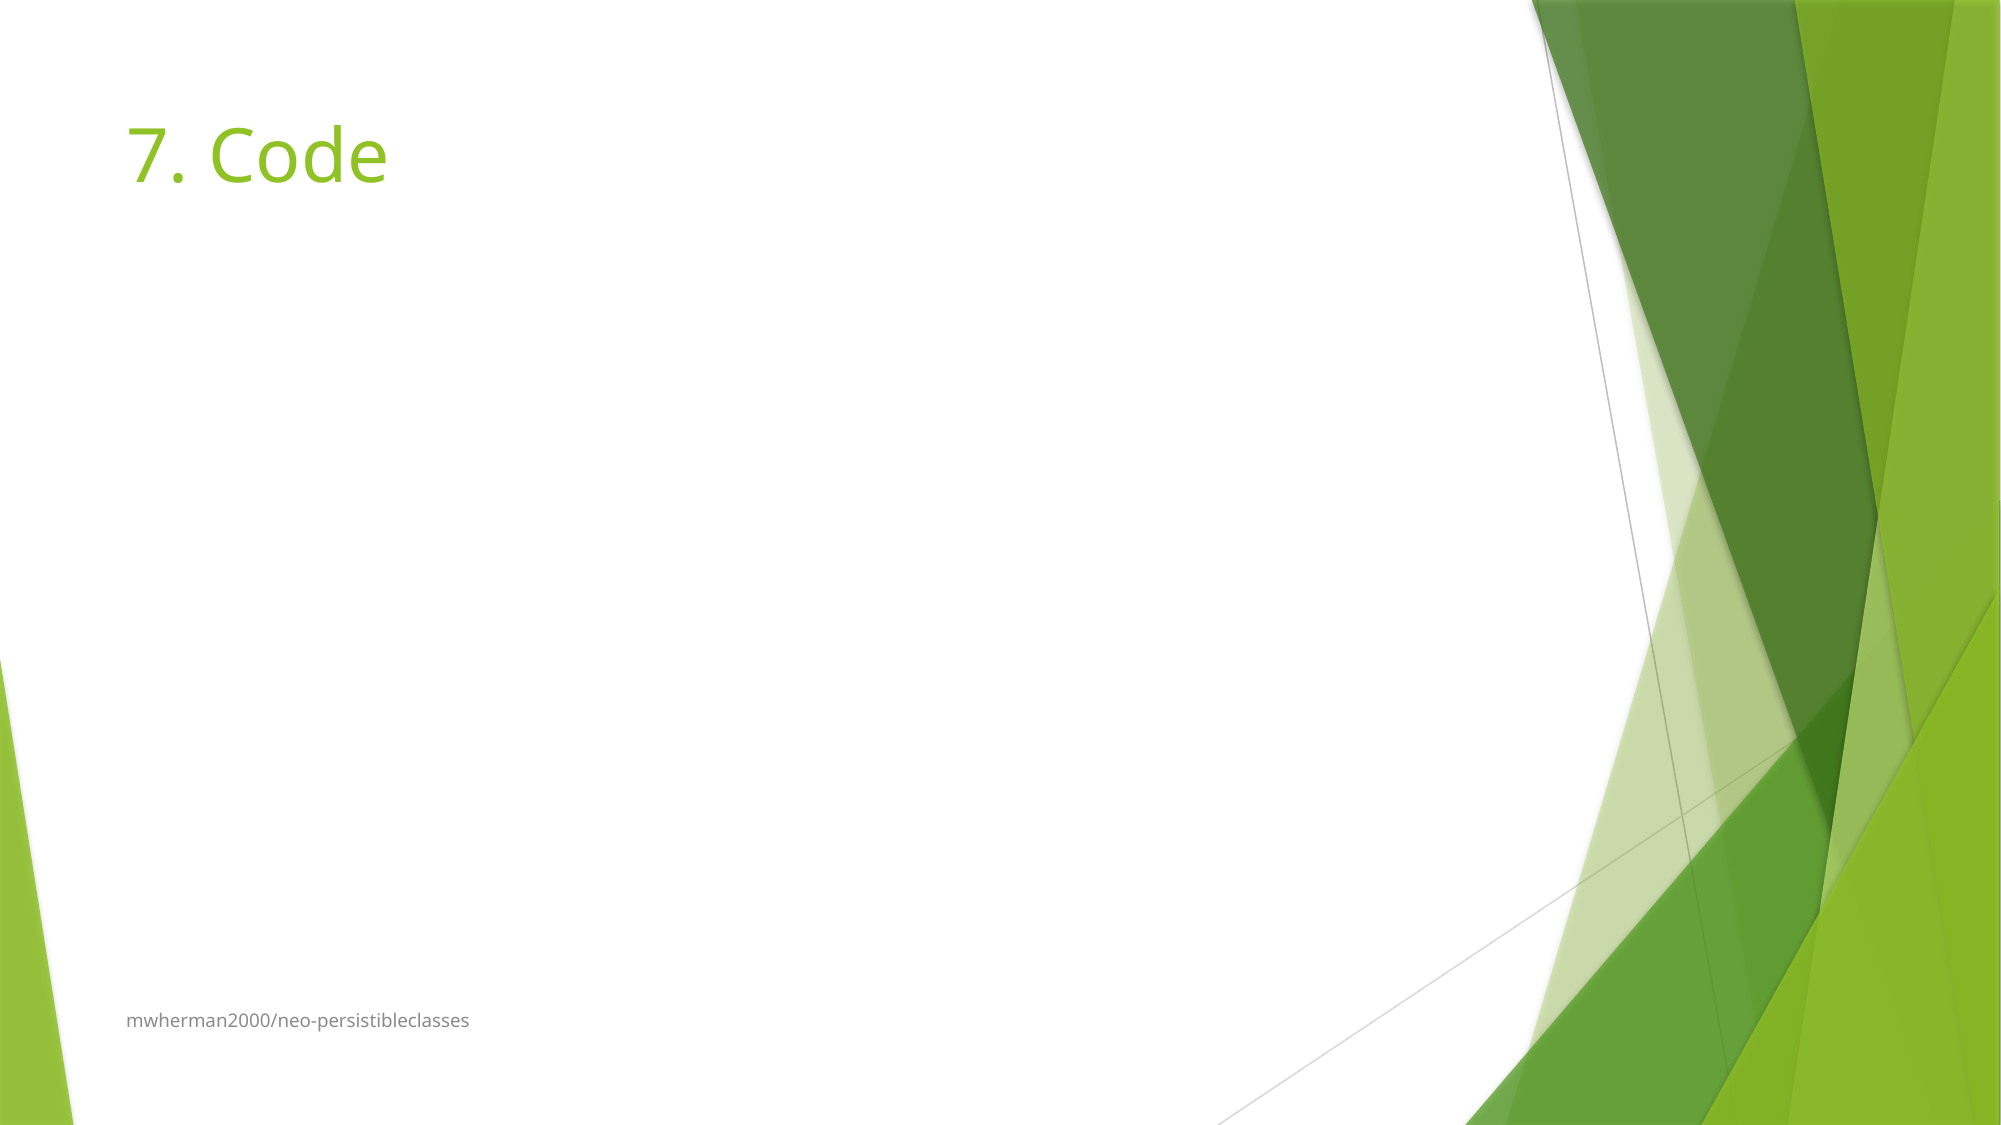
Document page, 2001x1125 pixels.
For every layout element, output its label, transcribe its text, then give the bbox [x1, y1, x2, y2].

title 7. Code [111, 99, 1522, 317]
footer mwherman2000/neo-persistibleclasses [111, 991, 1145, 1051]
